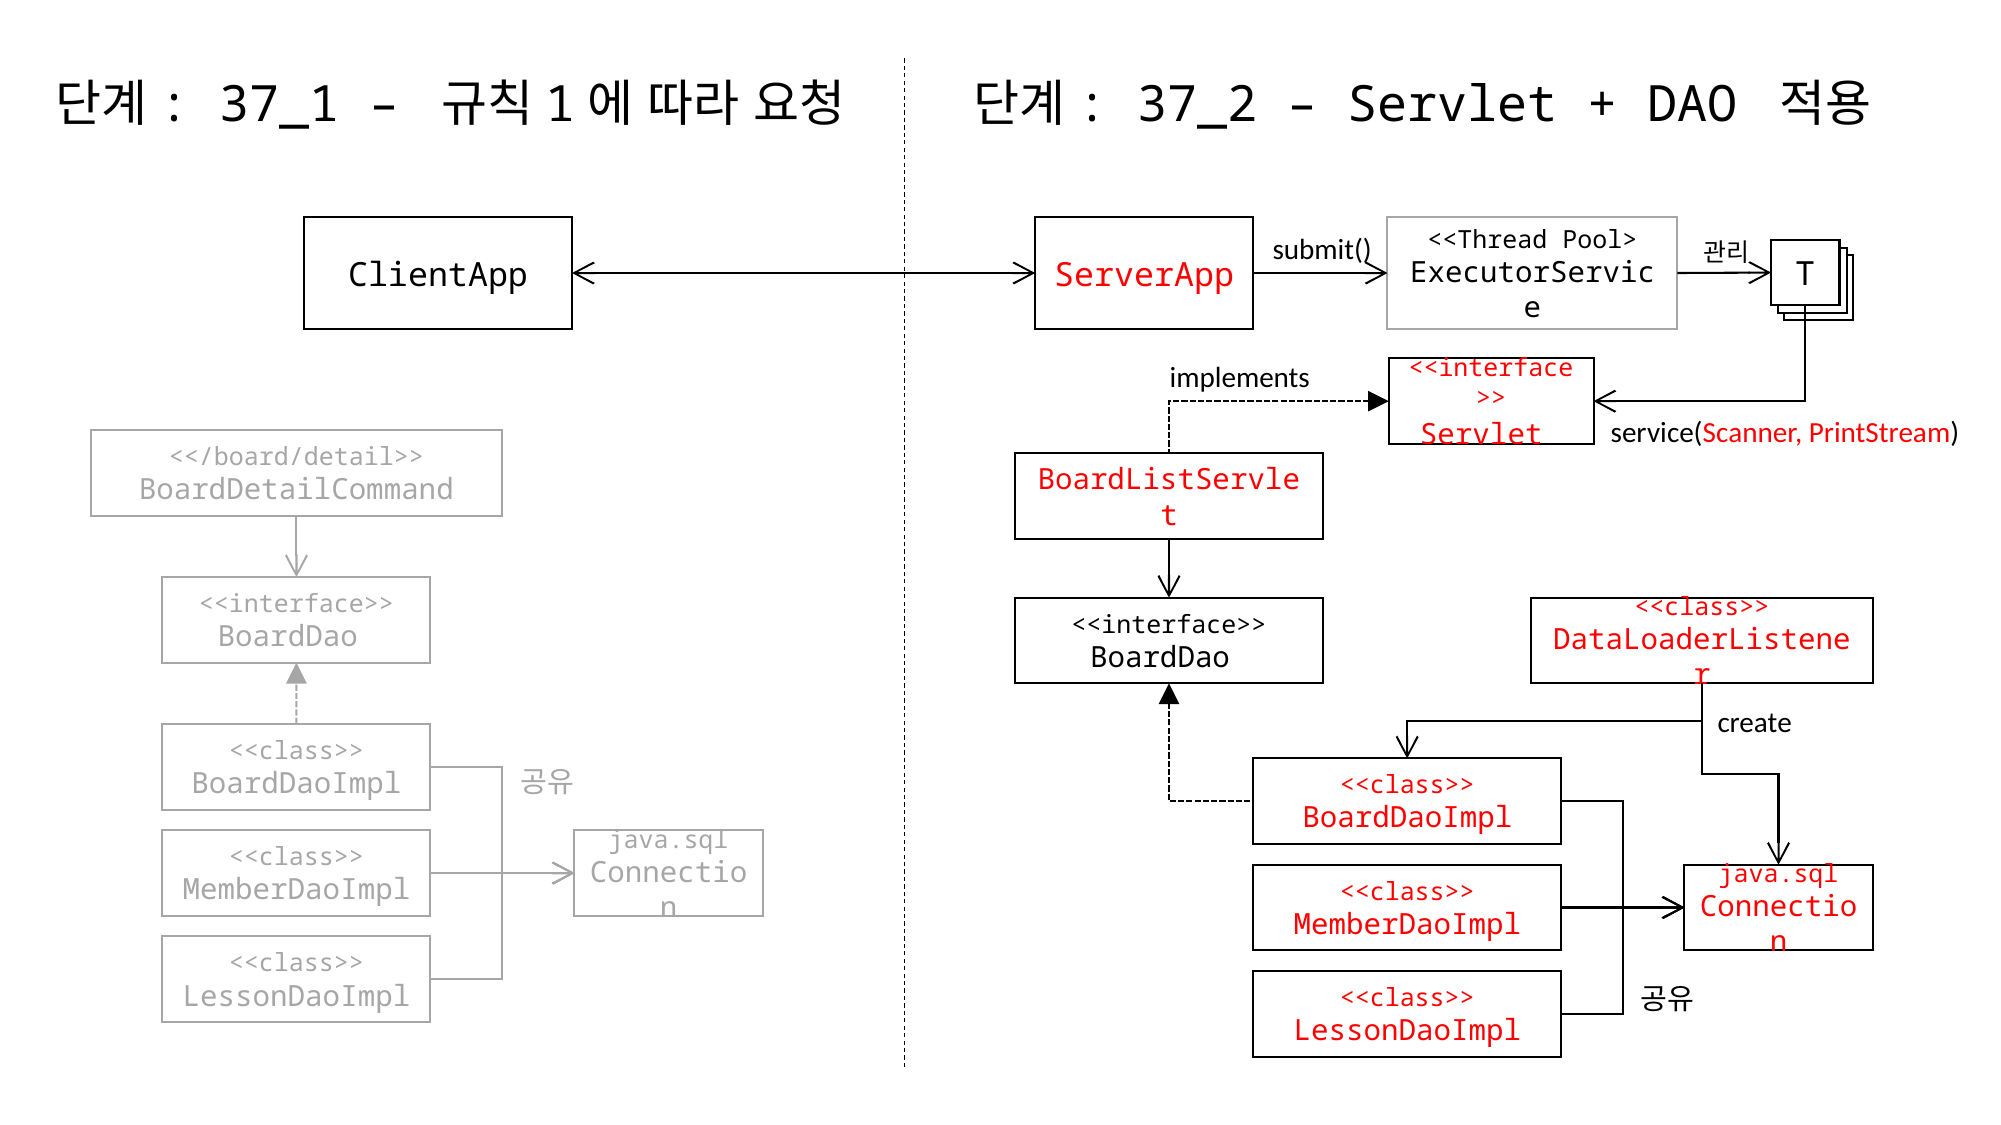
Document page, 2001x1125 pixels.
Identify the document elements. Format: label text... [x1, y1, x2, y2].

text_box <<class>> MemberDaoImpl [161, 829, 430, 917]
text_box <<class>> BoardDaoImpl [161, 723, 431, 811]
text_box <<Thread Pool> ExecutorService [1386, 216, 1678, 330]
text_box 단계: 37_2 – Servlet + DAO 적용 [958, 63, 1886, 139]
text_box <<class>> MemberDaoImpl [1252, 864, 1561, 951]
text_box <<class>> DataLoaderListener [1592, 597, 1874, 684]
text_box create [1702, 695, 1807, 735]
text_box BoardListServlet [1014, 452, 1324, 540]
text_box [1152, 700, 1270, 785]
text_box 관리 [1689, 228, 1765, 268]
text_box service(Scanner, PrintStream) [1748, 406, 1975, 457]
text_box java.sql Connection [575, 829, 764, 917]
text_box 관리 [1748, 264, 1762, 271]
text_box <<interface>> Servlet [1388, 357, 1595, 445]
text_box ClientApp [303, 216, 573, 330]
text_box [1561, 907, 1685, 1014]
text_box <<class>> LessonDaoImpl [161, 935, 431, 1023]
text_box <</board/detail>> BoardDetailCommand [90, 429, 503, 517]
text_box <<class>> BoardDaoImpl [1252, 757, 1517, 845]
text_box 공유 [1625, 972, 1710, 1023]
text_box submit() [1257, 223, 1387, 272]
text_box <<interface>> BoardDao [161, 576, 431, 664]
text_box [1561, 801, 1685, 907]
text_box implements [1154, 351, 1325, 401]
text_box 단계: 37_1 – 규칙1에 따라 요청 [40, 63, 861, 139]
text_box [1651, 247, 1748, 459]
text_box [430, 873, 575, 980]
text_box java.sql Connection [1685, 864, 1874, 951]
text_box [1770, 240, 1853, 320]
text_box <<class>> LessonDaoImpl [1252, 970, 1562, 1058]
text_box service(Scanner, PrintStream) [1595, 406, 1651, 457]
text_box ServerApp [1034, 216, 1254, 330]
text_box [430, 766, 575, 873]
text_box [1168, 401, 1389, 453]
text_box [1649, 735, 1831, 813]
text_box <<interface>> BoardDao [1014, 597, 1324, 684]
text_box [1517, 573, 1592, 869]
text_box 공유 [505, 755, 590, 806]
